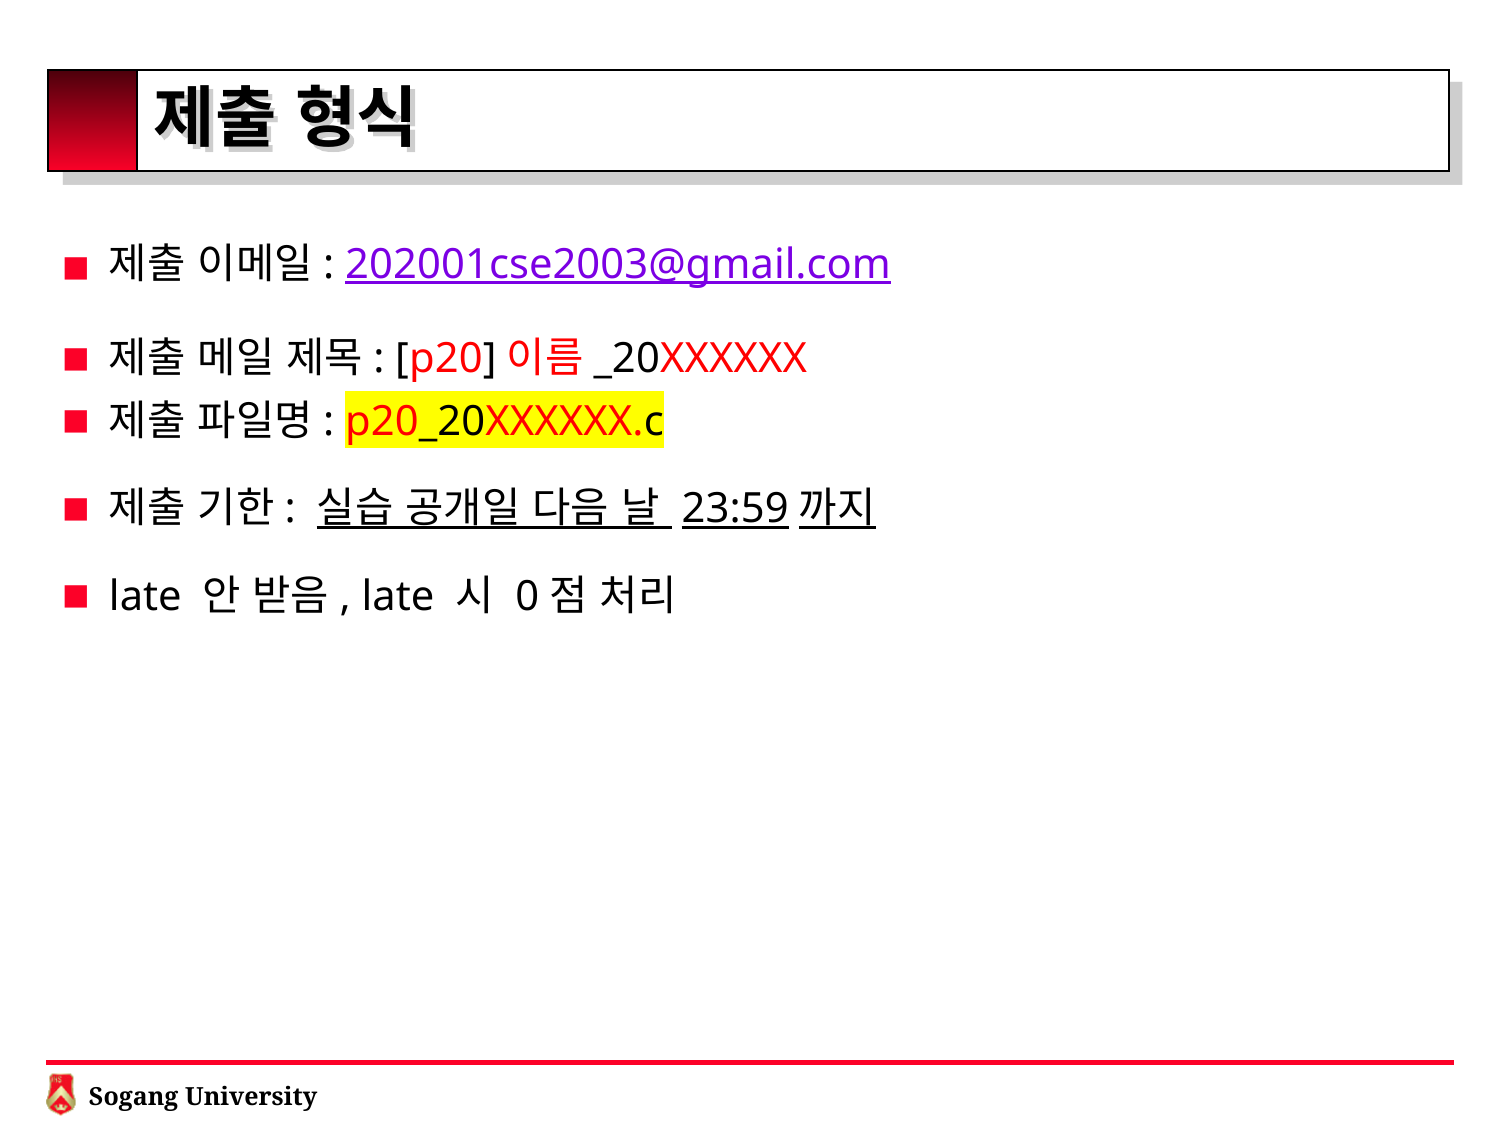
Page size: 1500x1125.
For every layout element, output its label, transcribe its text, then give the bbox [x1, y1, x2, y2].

picture [44, 1068, 80, 1119]
list 제출 이메일: 202001cse2003@gmail.com 제출 메일 제목: [p20]이름_20XXXXXX 제출 파일명: p20_20XXXXXX.c 제출 기한: 실습 공개일 다음 날 23:59까지 late 안 받음, late 시 0점 처리 [46, 200, 1410, 989]
title 제출 형식 [138, 65, 1455, 179]
